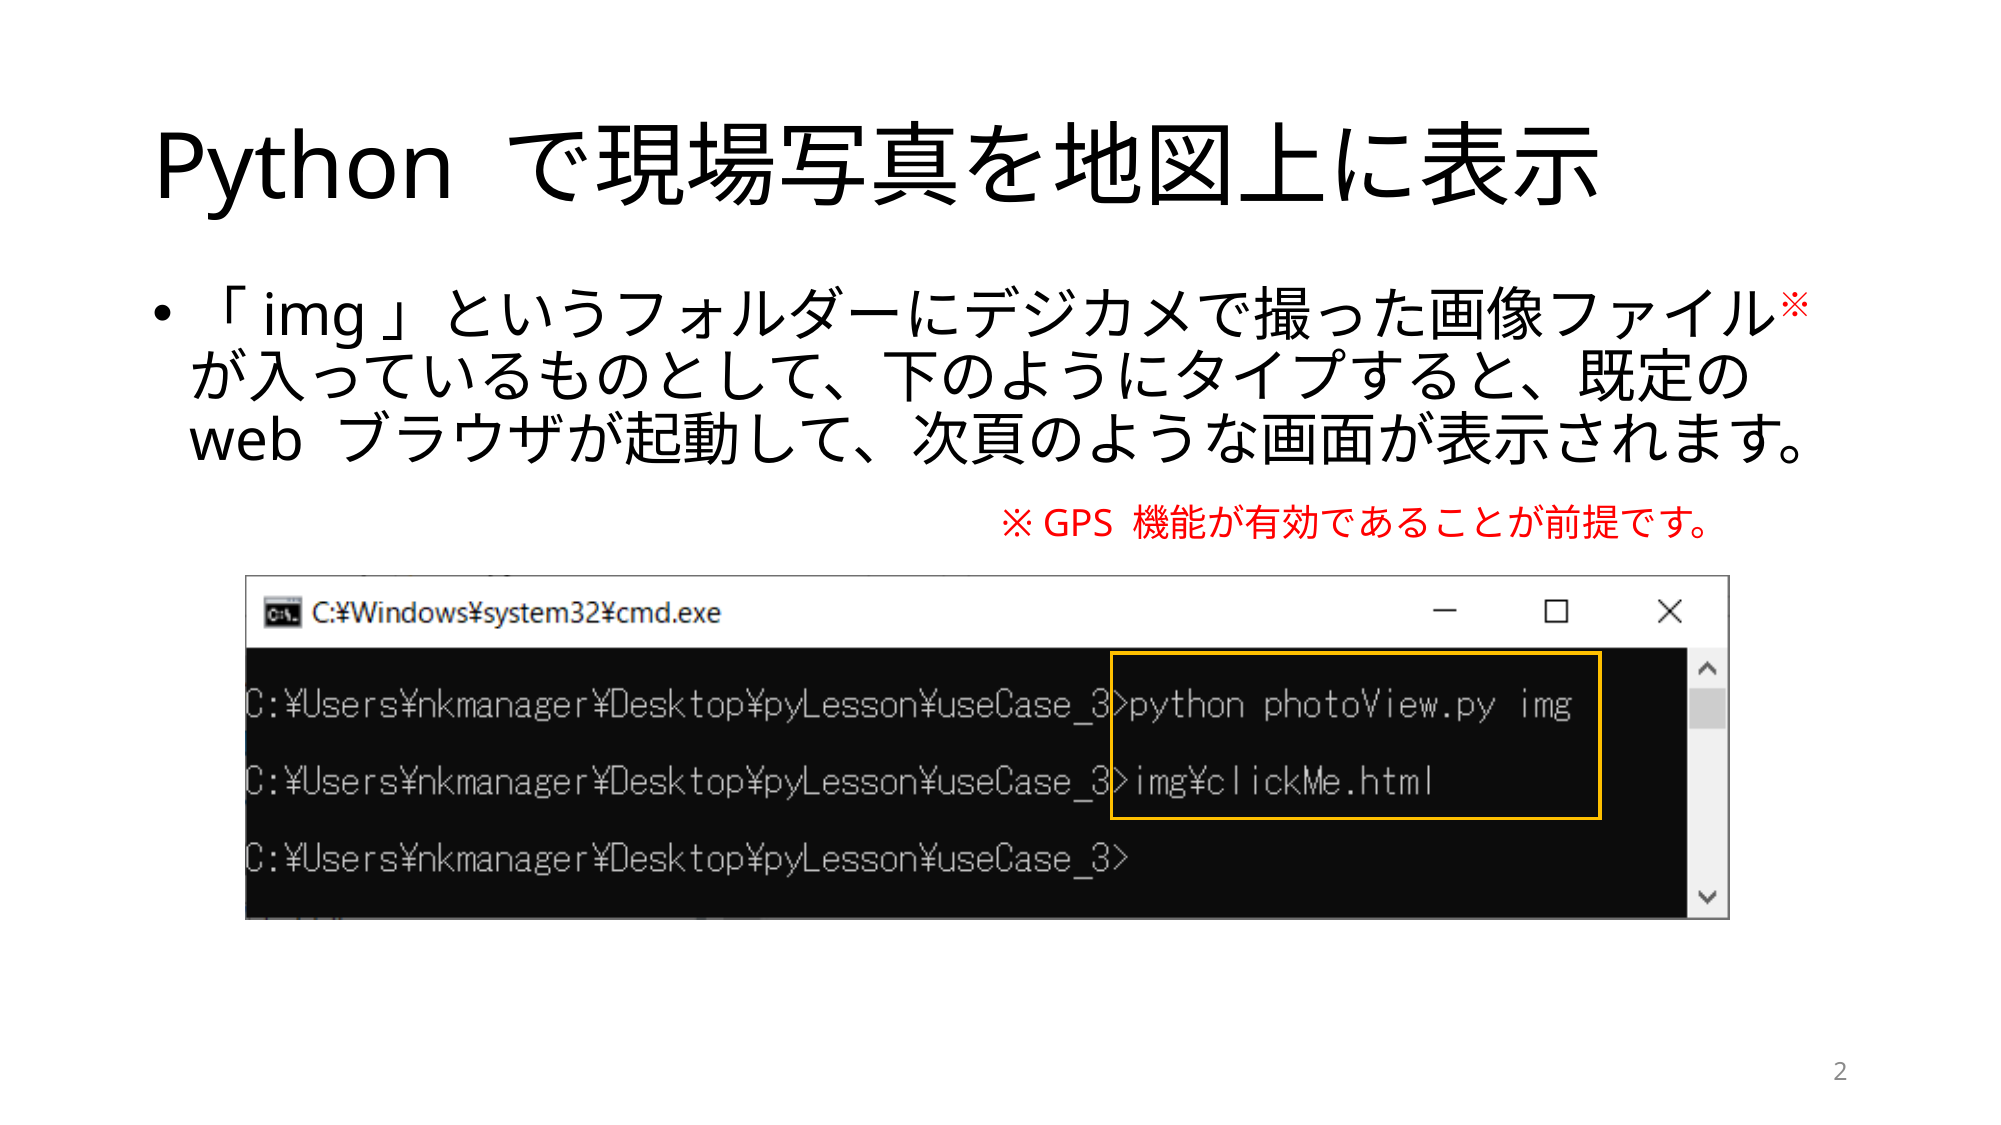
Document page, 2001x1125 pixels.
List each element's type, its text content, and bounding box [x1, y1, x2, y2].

list 「img」というフォルダーにデジカメで撮った画像ファイル※が入っているものとして、下のようにタイプすると、既定の web ブラウザが起動して、次頁のような画面が表示されます。 [137, 277, 1863, 495]
slide_number 2 [1412, 1042, 1863, 1103]
title Python で現場写真を地図上に表示 [137, 59, 1863, 277]
text_box ※ GPS 機能が有効であることが前提です。 [986, 491, 1778, 551]
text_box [244, 575, 1729, 920]
